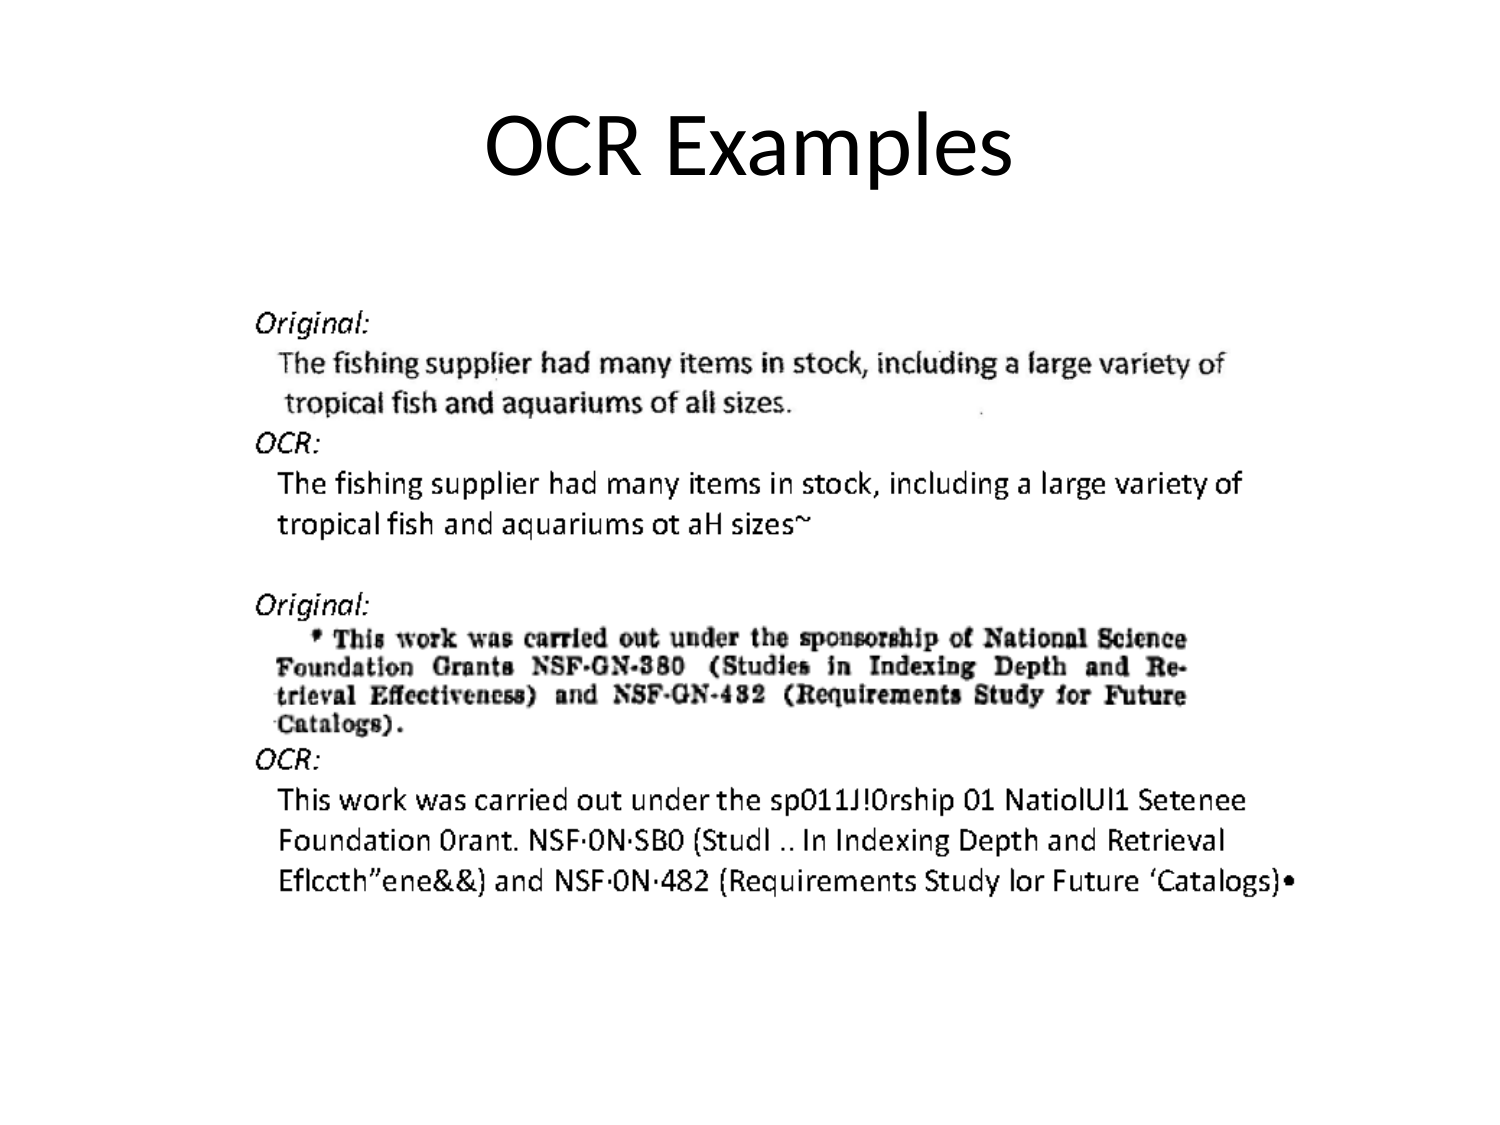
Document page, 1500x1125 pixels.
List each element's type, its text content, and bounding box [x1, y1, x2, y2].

title OCR Examples [75, 45, 1425, 233]
picture [249, 299, 1300, 913]
